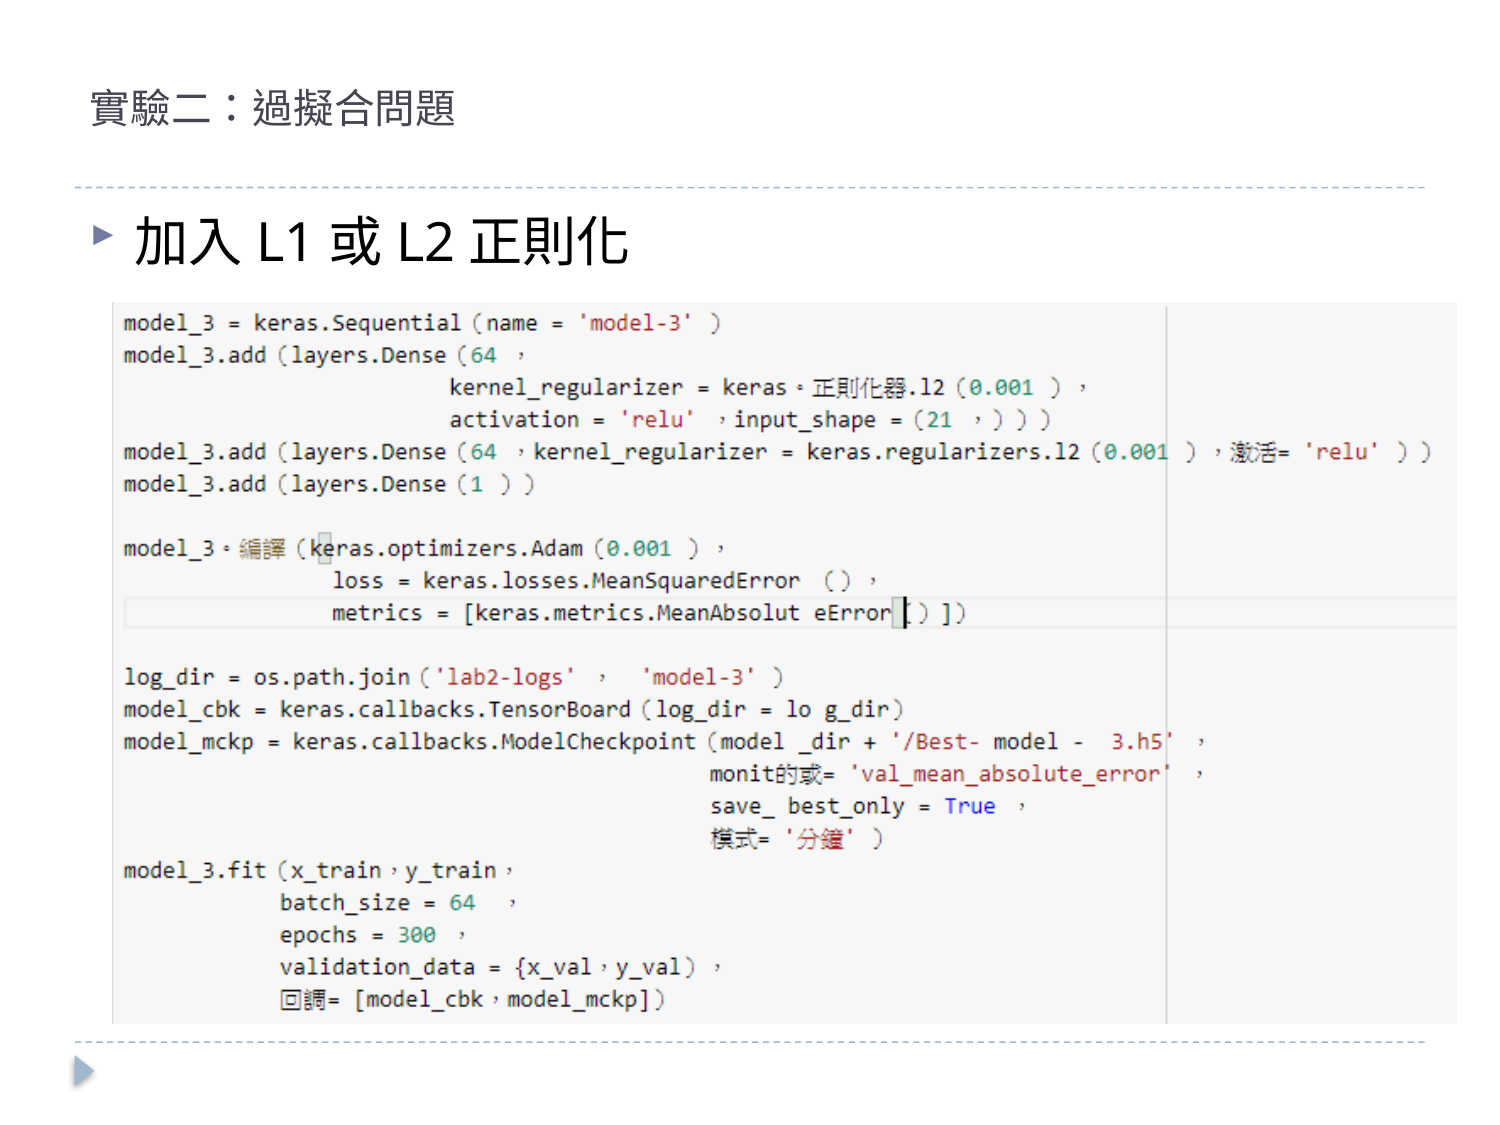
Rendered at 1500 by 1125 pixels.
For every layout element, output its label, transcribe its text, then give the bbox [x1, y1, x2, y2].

list 加入L1或L2正則化 [75, 200, 1500, 1077]
title 實驗二：過擬合問題 [75, 24, 1425, 188]
picture [111, 302, 1457, 1024]
